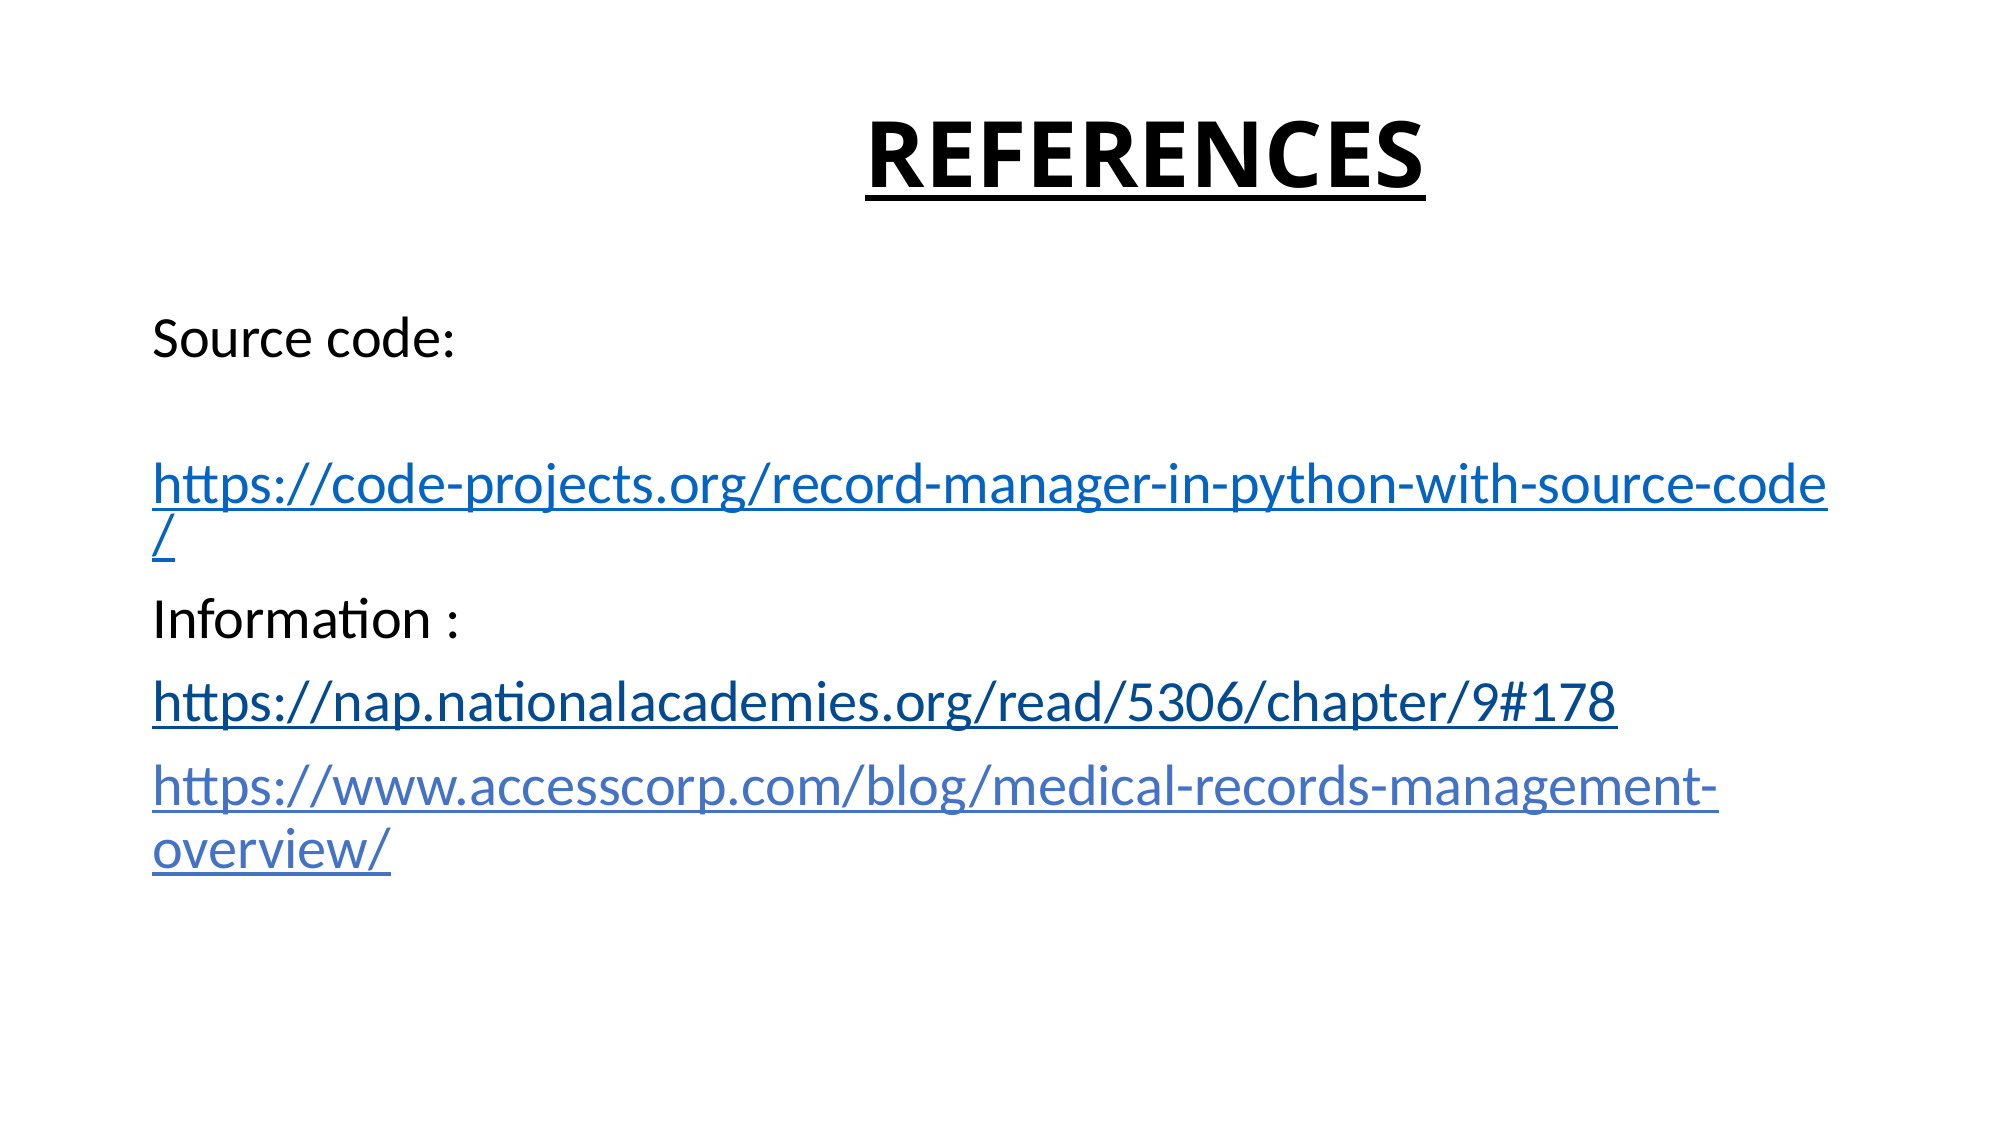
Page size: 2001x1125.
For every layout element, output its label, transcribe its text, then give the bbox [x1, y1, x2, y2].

list Source code: https://code-projects.org/record-manager-in-python-with-source-code/ Information : https://nap.nationalacademies.org/read/5306/chapter/9#178 https://www.accesscorp.com/blog/medical-records-management-overview/ [137, 299, 1863, 1014]
title REFERENCES [137, 49, 1863, 267]
